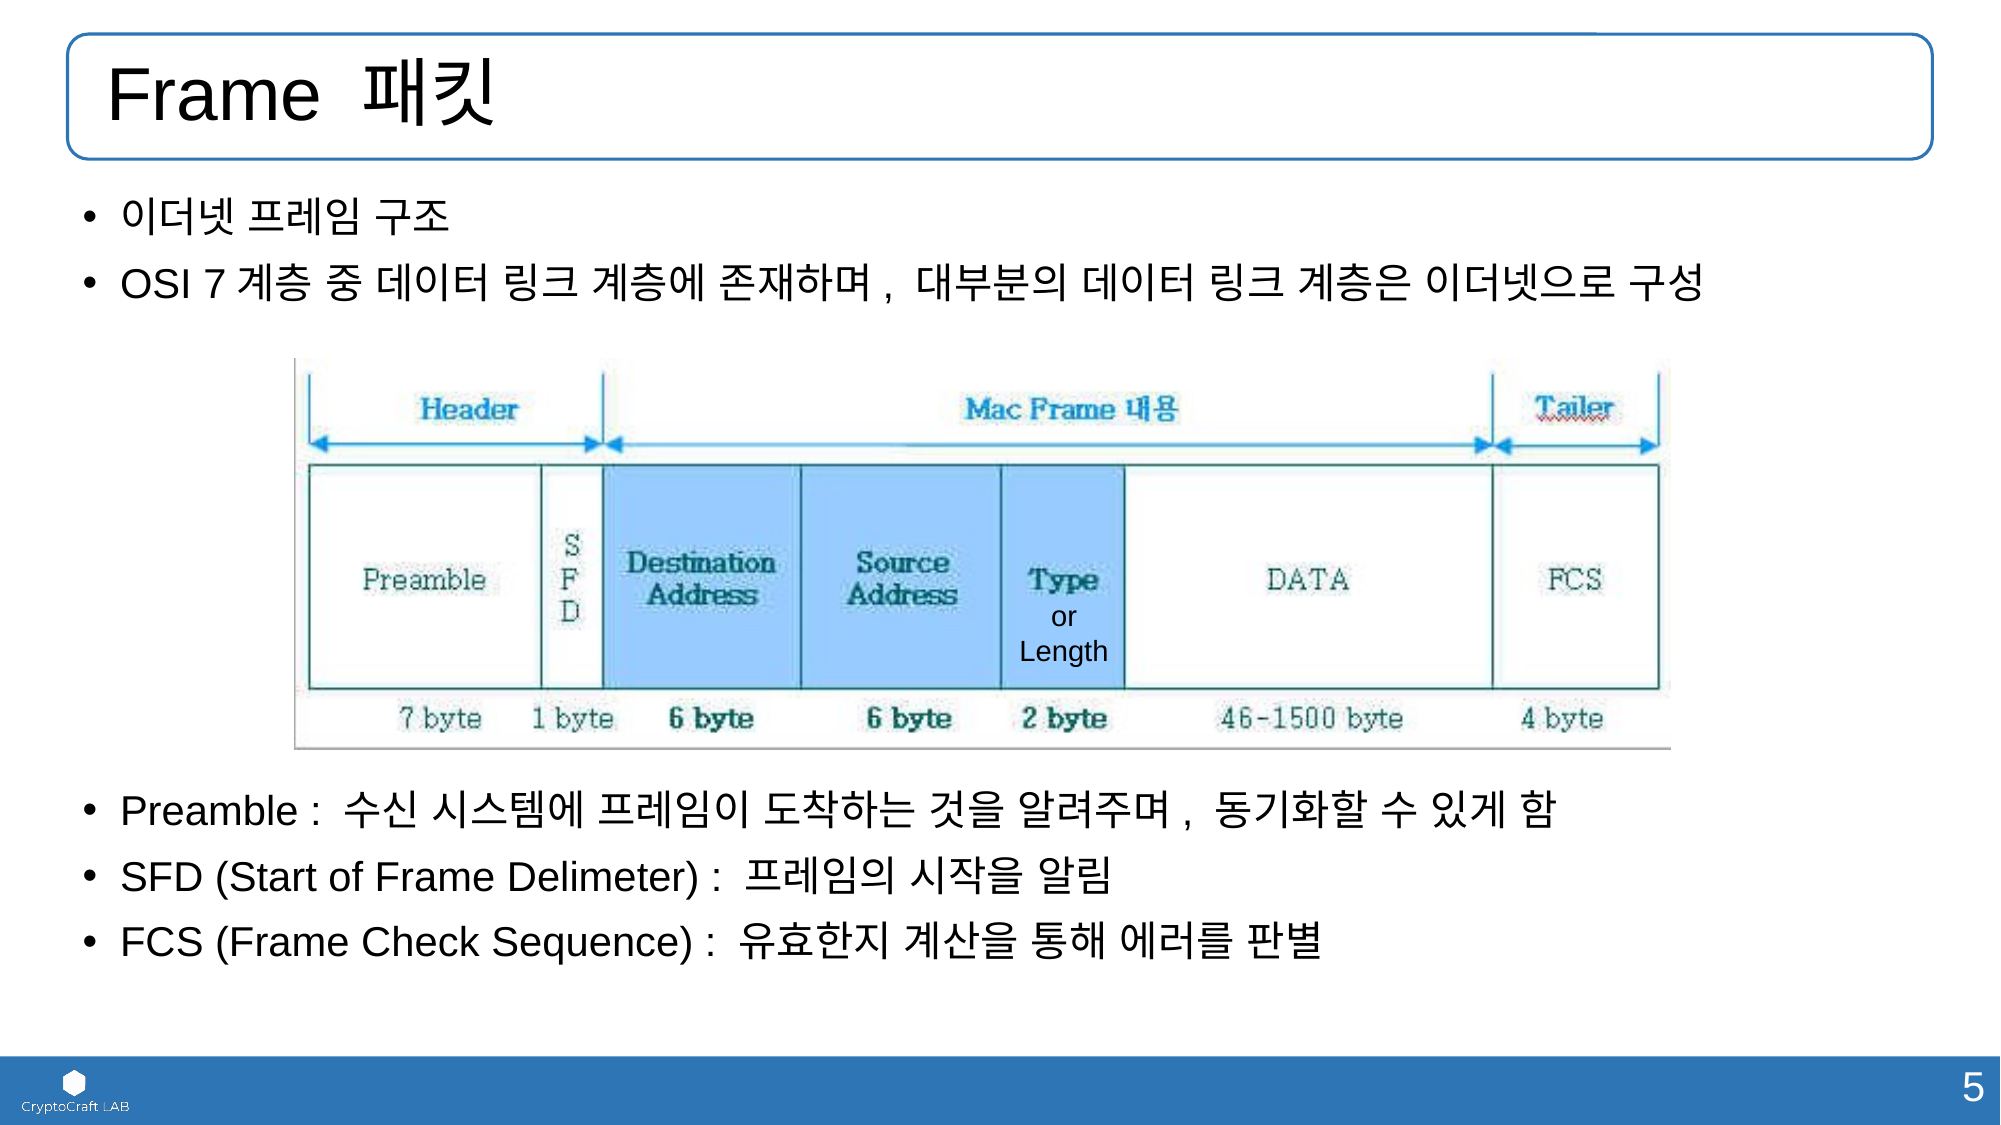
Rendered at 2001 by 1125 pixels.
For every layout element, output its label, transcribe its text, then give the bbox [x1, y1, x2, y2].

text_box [294, 358, 1671, 750]
title Frame 패킷 [91, 34, 1933, 160]
list 이더넷 프레임 구조 OSI 7계층 중 데이터 링크 계층에 존재하며, 대부분의 데이터 링크 계층은 이더넷으로 구성 Preamble : 수신 시스템에 프레임이 도착하는 것을 알려주며, 동기화할 수 있게 함 SFD (Start of Frame Delimeter) : 프레임의 시작을 알림 FCS (Frame Check Sequence) : 유효한지 계산을 통해 에러를 판별 [67, 189, 1933, 1019]
picture [13, 1061, 138, 1123]
